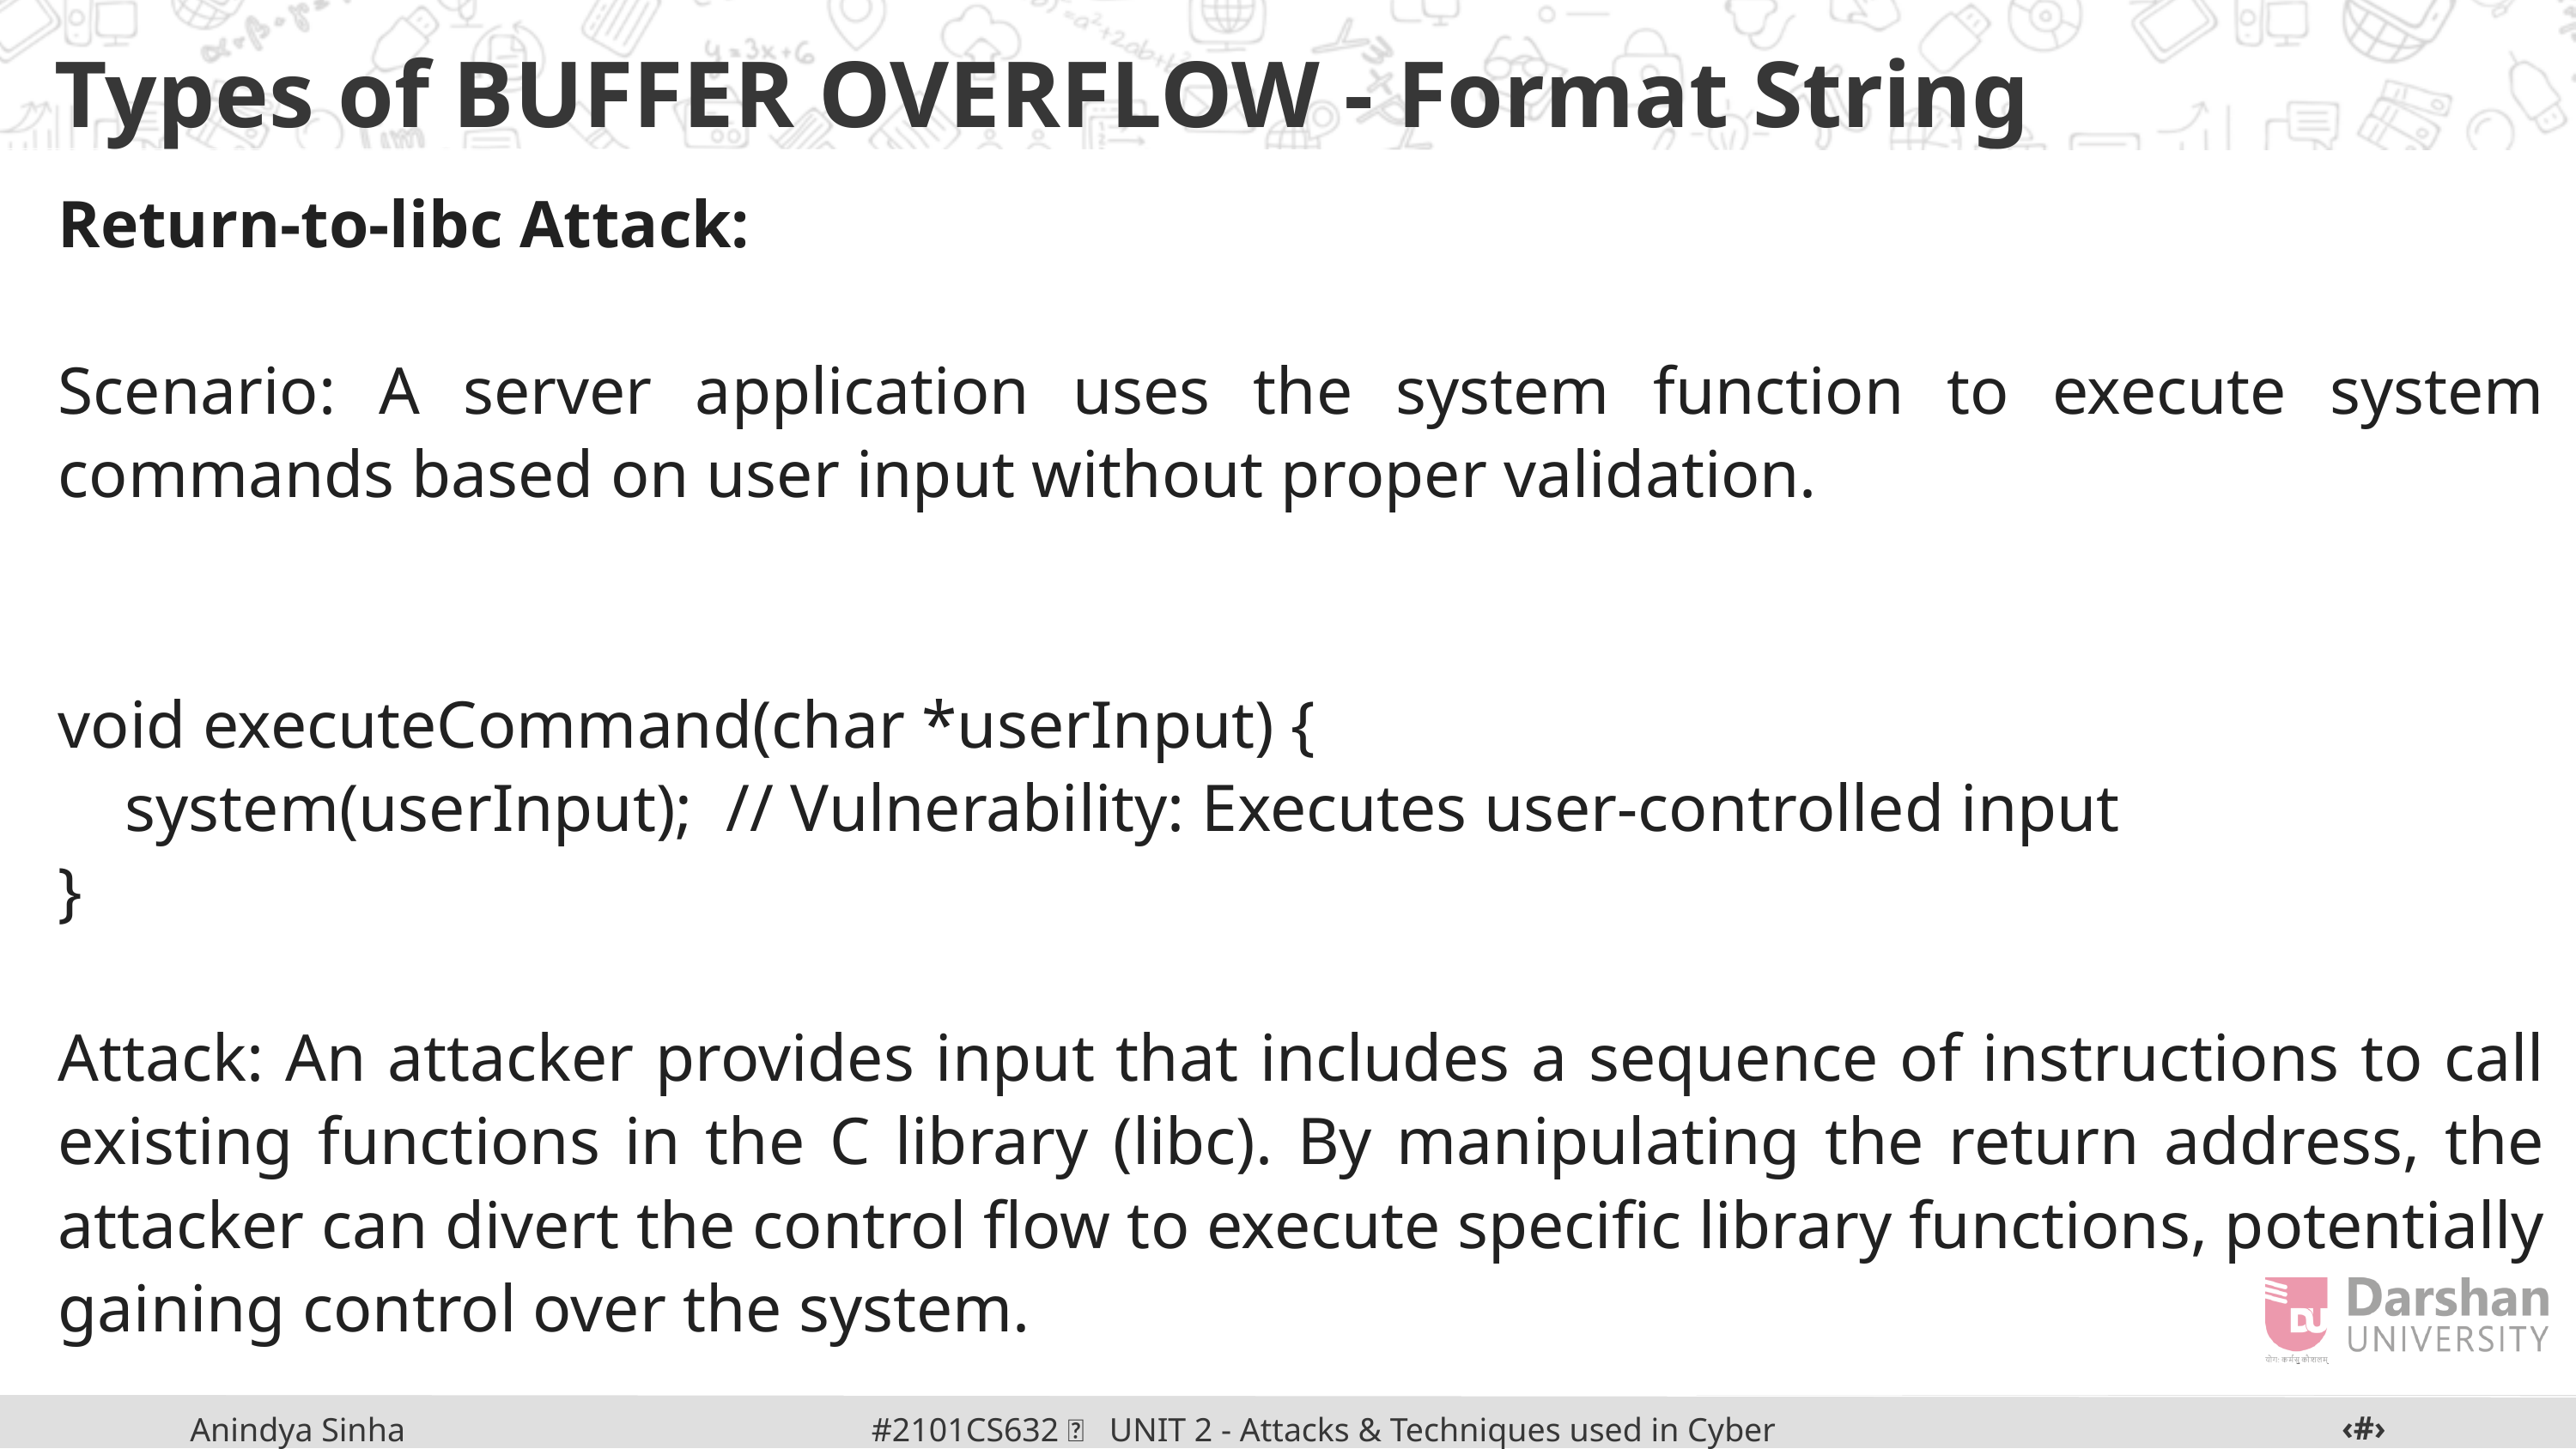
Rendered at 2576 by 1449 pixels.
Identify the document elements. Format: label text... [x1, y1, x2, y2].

text_box #2101CS632  UNIT 2 - Attacks & Techniques used in Cyber Crime [853, 1405, 1795, 1449]
text_box [0, 0, 2576, 149]
text_box Types of BUFFER OVERFLOW - Format String [30, 27, 2546, 146]
text_box ‹#› [1832, 1405, 2386, 1446]
text_box Return-to-libc Attack: Scenario: A server application uses the system function to execute system commands based on user input without proper validation. void executeCommand(char *userInput) { system(userInput); // Vulnerability: Executes user-controlled input } Attack: An attacker provides input that includes a sequence of instructions to call existing functions in the C library (libc). By manipulating the return address, the attacker can divert the control flow to execute specific library functions, potentially gaining control over the system. [58, 177, 2546, 1345]
text_box [2265, 1277, 2549, 1364]
text_box [1795, 1405, 2576, 1449]
text_box Anindya Sinha [190, 1405, 744, 1448]
text_box [0, 1405, 853, 1449]
